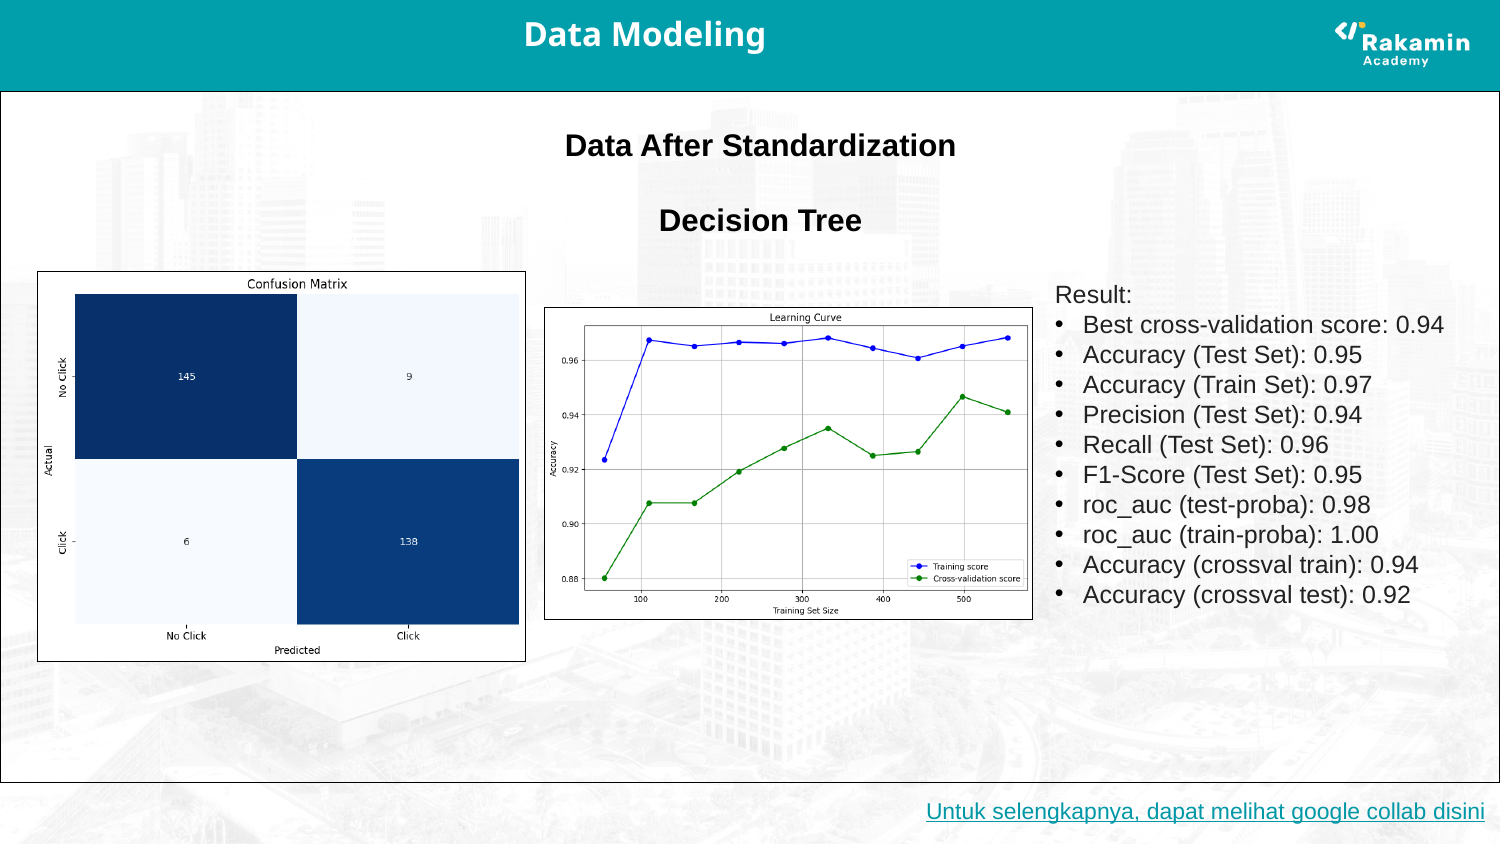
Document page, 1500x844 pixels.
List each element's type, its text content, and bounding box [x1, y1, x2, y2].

list Data After Standardization Decision Tree [0, 91, 1500, 783]
picture [0, 783, 1500, 844]
picture [544, 307, 1033, 620]
text_box Result: Best cross-validation score: 0.94 Accuracy (Test Set): 0.95 Accuracy (Train Set): 0.97 Precision (Test Set): 0.94 Recall (Test Set): 0.96 F1-Score (Test Set): 0.95 roc_auc (test-proba): 0.98 roc_auc (train-proba): 1.00 Accuracy (crossval train): 0.94 Accuracy (crossval test): 0.92 [1040, 271, 1463, 616]
title Data Modeling [0, 0, 1291, 91]
text_box Untuk selengkapnya, dapat melihat google collab disini [763, 782, 1500, 838]
picture [37, 271, 526, 663]
picture [1291, 0, 1500, 91]
